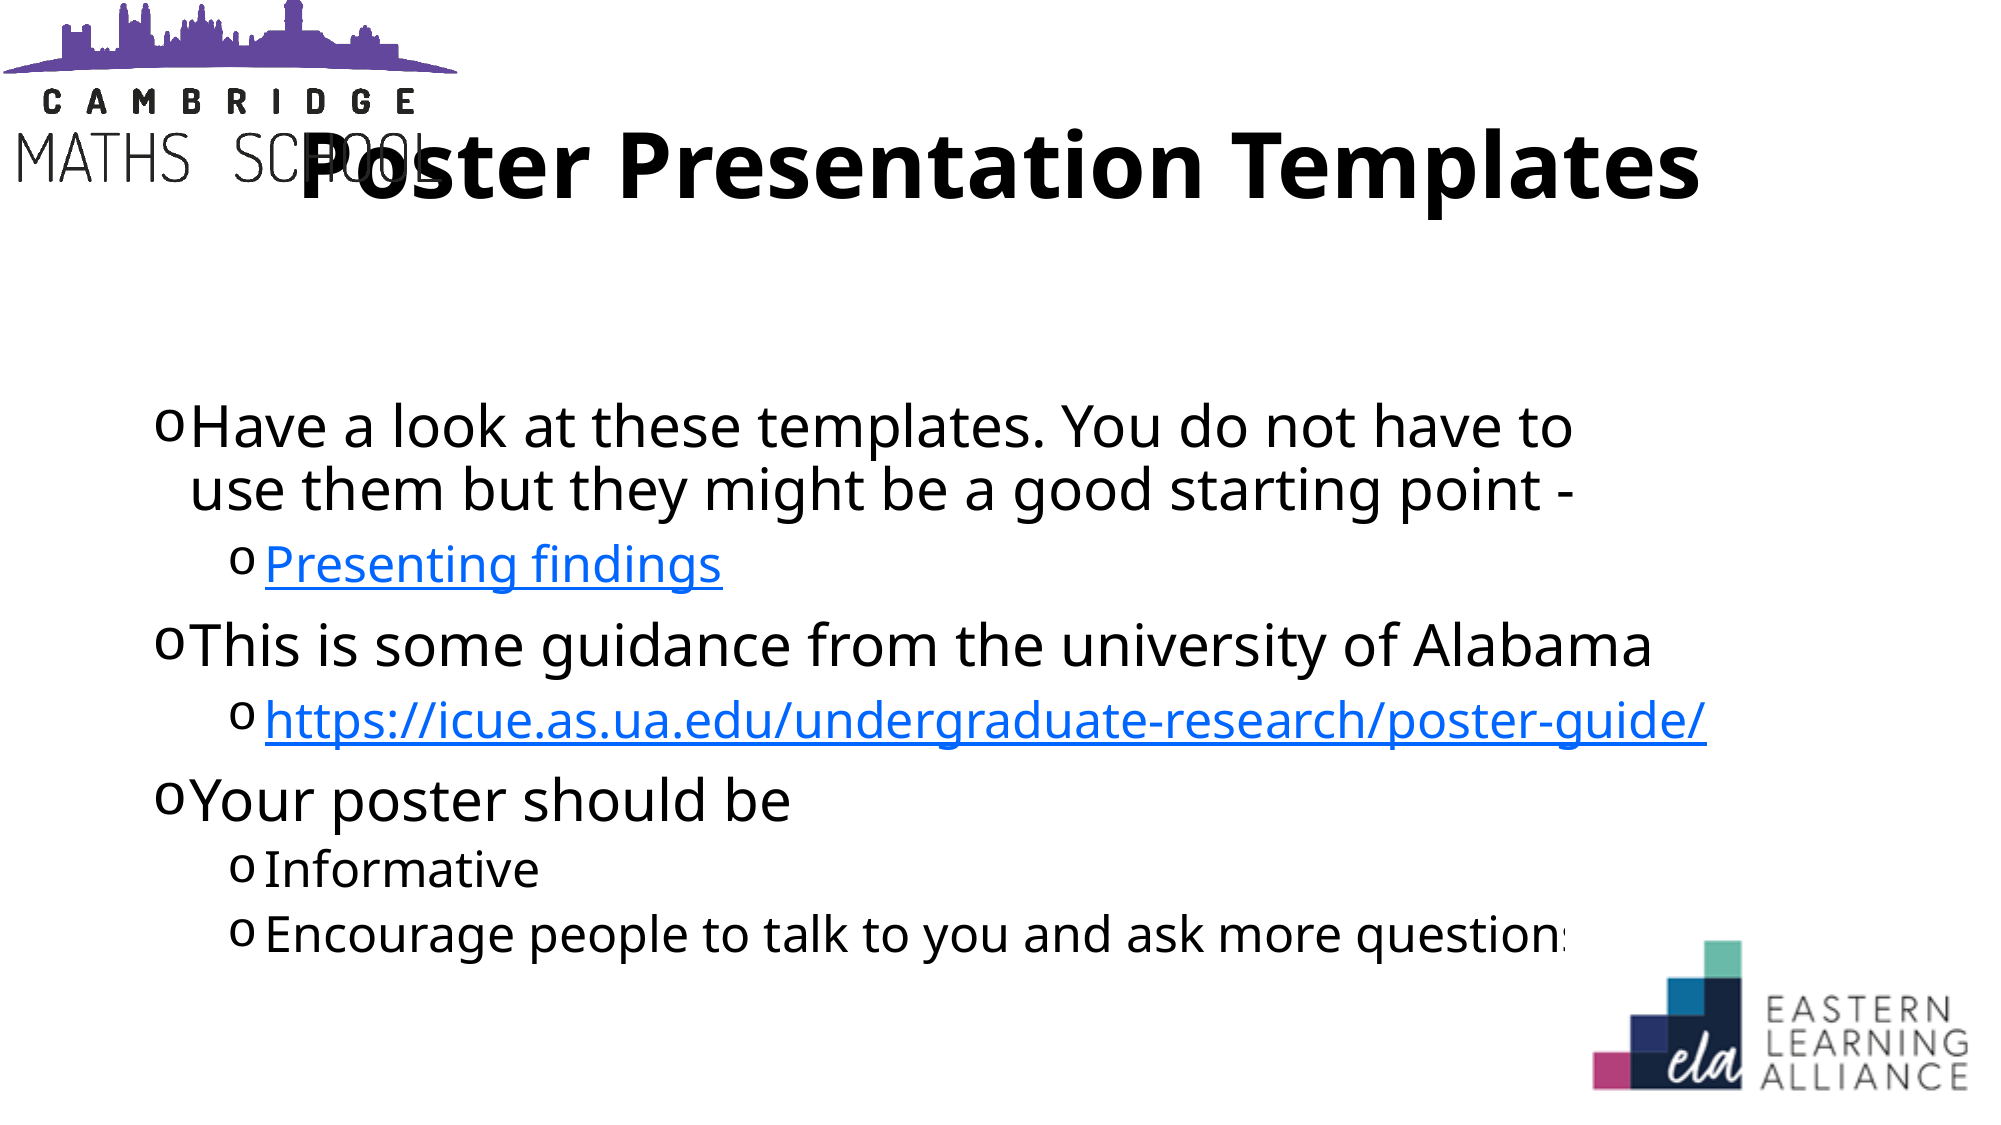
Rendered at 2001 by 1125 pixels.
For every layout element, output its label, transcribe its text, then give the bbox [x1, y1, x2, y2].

title Poster Presentation Templates [137, 59, 1863, 278]
picture [0, 0, 477, 190]
list Have a look at these templates. You do not have to use them but they might be a good starting point - Presenting findings This is some guidance from the university of Alabama https://icue.as.ua.edu/undergraduate-research/poster-guide/ Your poster should be Informative Encourage people to talk to you and ask more questions [137, 299, 1863, 1014]
picture [1564, 902, 2000, 1121]
